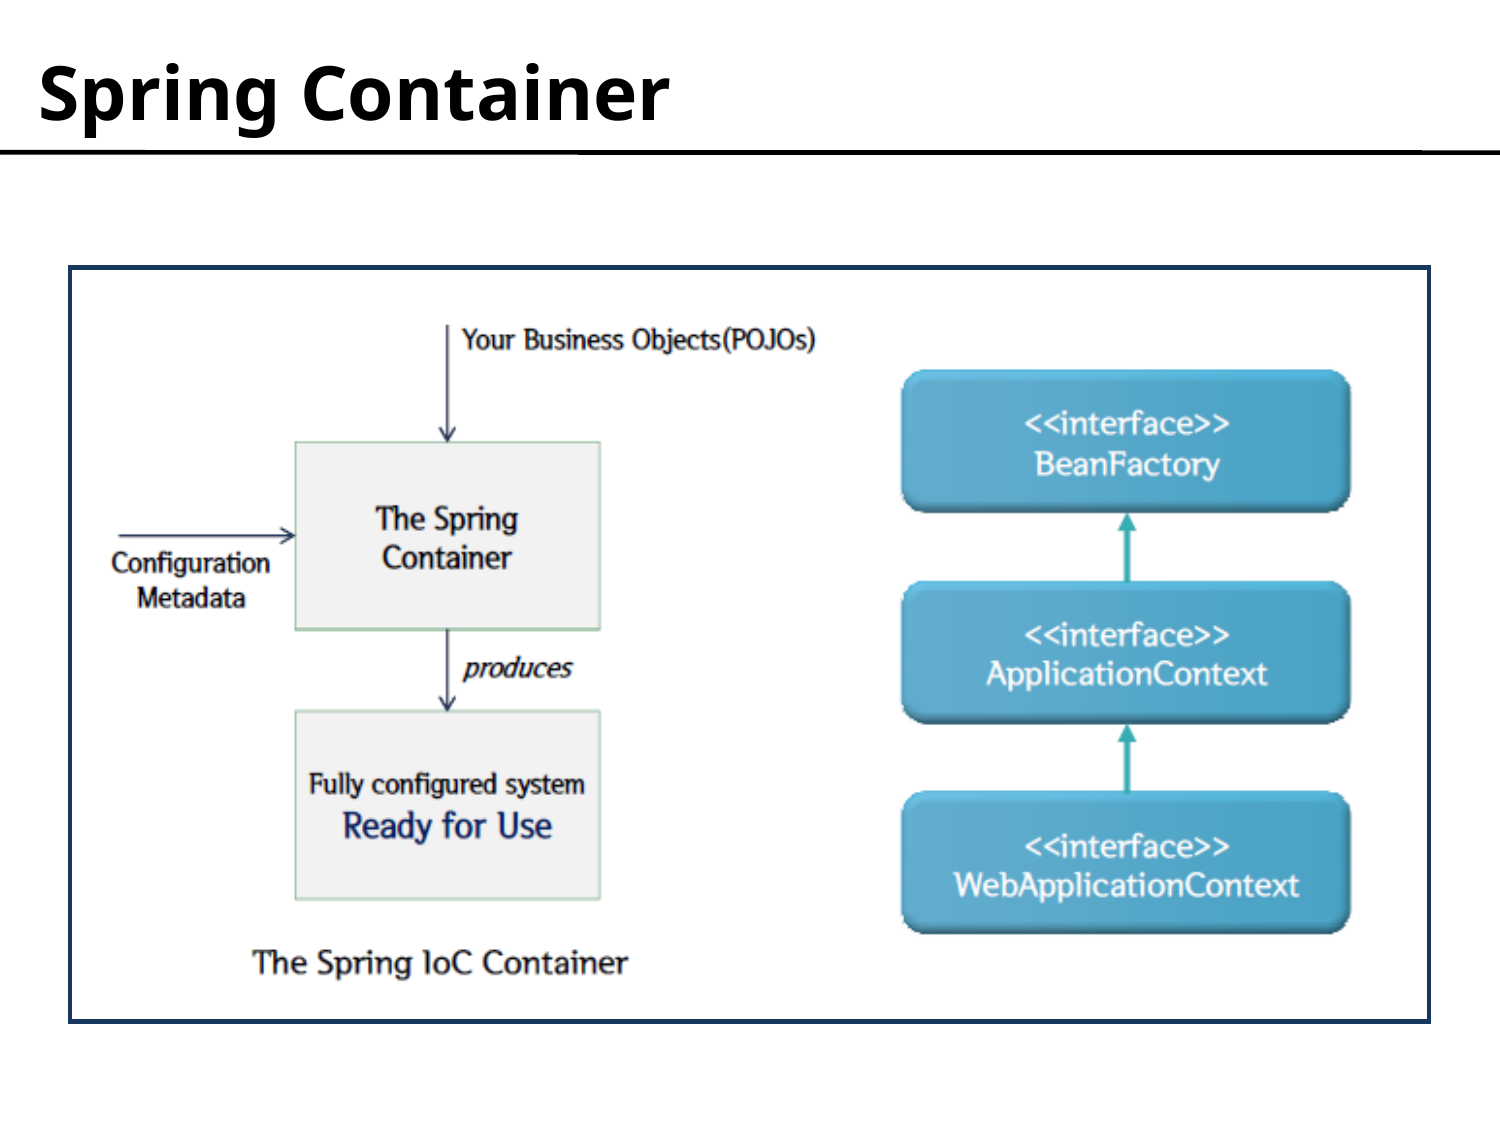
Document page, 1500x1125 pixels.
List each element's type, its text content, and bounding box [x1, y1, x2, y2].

picture [72, 269, 1428, 1020]
text_box Spring Container [23, 37, 687, 143]
